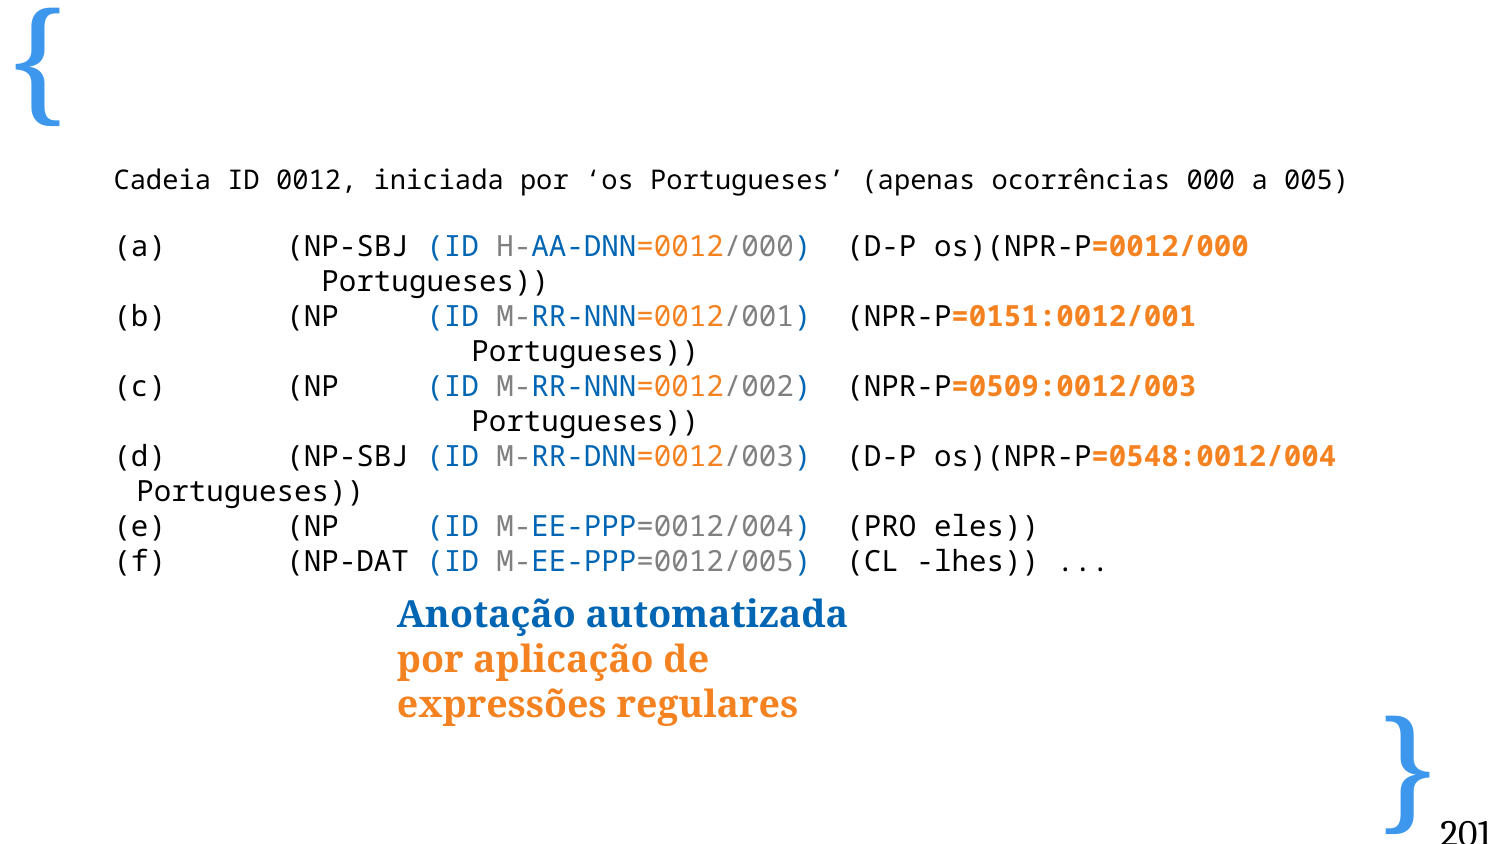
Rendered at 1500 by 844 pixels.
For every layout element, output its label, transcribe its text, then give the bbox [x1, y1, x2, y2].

text_box 201 [1440, 808, 1495, 832]
text_box Anotação automatizada por aplicação de expressões regulares [387, 585, 1055, 702]
text_box Cadeia ID 0012, iniciada por ‘os Portugueses’ (apenas ocorrências 000 a 005) (a) (NP-SBJ (ID H-AA-DNN=0012/000) (D-P os)(NPR-P=0012/000 Portugueses)) (b) (NP (ID M-RR-NNN=0012/001) (NPR-P=0151:0012/001 Portugueses)) (c) (NP (ID M-RR-NNN=0012/002) (NPR-P=0509:0012/003 Portugueses)) (d) (NP-SBJ (ID M-RR-DNN=0012/003) (D-P os)(NPR-P=0548:0012/004 Portugueses)) (e) (NP (ID M-EE-PPP=0012/004) (PRO eles)) (f) (NP-DAT (ID M-EE-PPP=0012/005) (CL -lhes)) ... [83, 209, 1453, 530]
